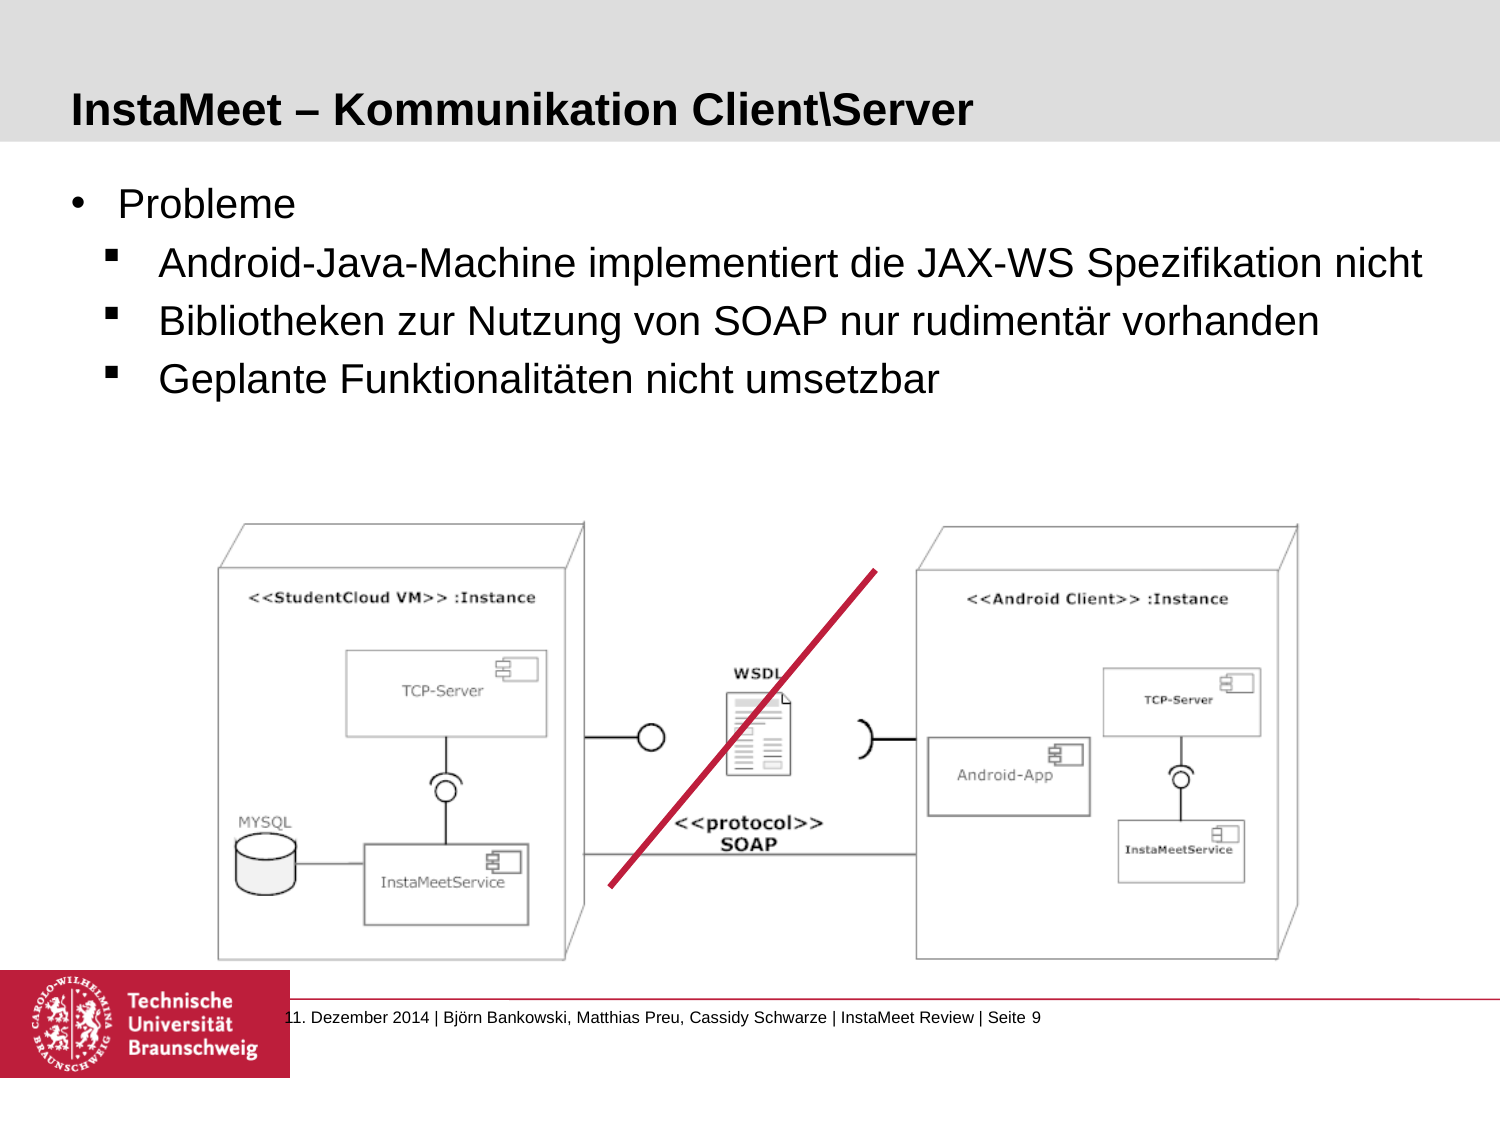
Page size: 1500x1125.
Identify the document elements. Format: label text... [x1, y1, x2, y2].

list Probleme Android-Java-Machine implementiert die JAX-WS Spezifikation nicht Bibliotheken zur Nutzung von SOAP nur rudimentär vorhanden Geplante Funktionalitäten nicht umsetzbar [70, 176, 1445, 961]
picture [210, 514, 1305, 968]
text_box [609, 569, 876, 888]
title InstaMeet – Kommunikation Client\Server [70, 17, 1445, 135]
picture [0, 970, 290, 1078]
